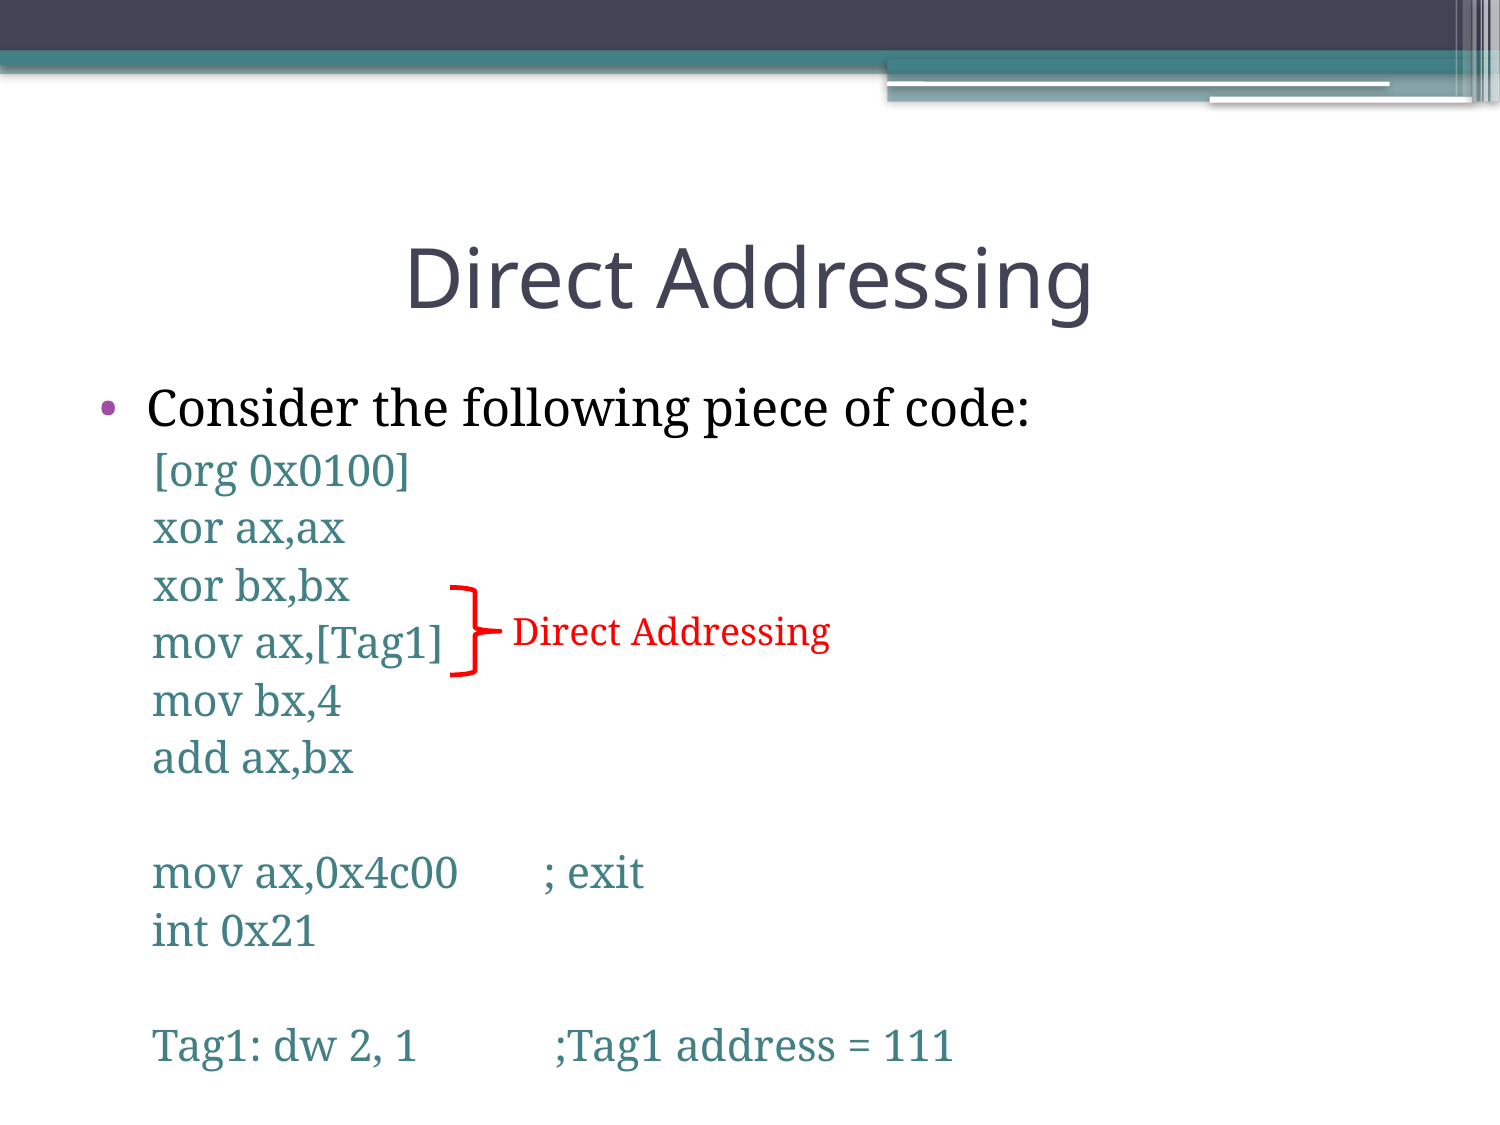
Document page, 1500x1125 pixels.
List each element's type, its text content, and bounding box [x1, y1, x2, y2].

text_box [449, 586, 497, 676]
title Direct Addressing [75, 187, 1425, 363]
list Consider the following piece of code: [org 0x0100] xor ax,ax xor bx,bx mov ax,[Tag1] mov bx,4 add ax,bx mov ax,0x4c00 ; exit int 0x21 Tag1: dw 2, 1 ;Tag1 address = 111 [75, 368, 1425, 1079]
text_box Direct Addressing [497, 600, 846, 661]
